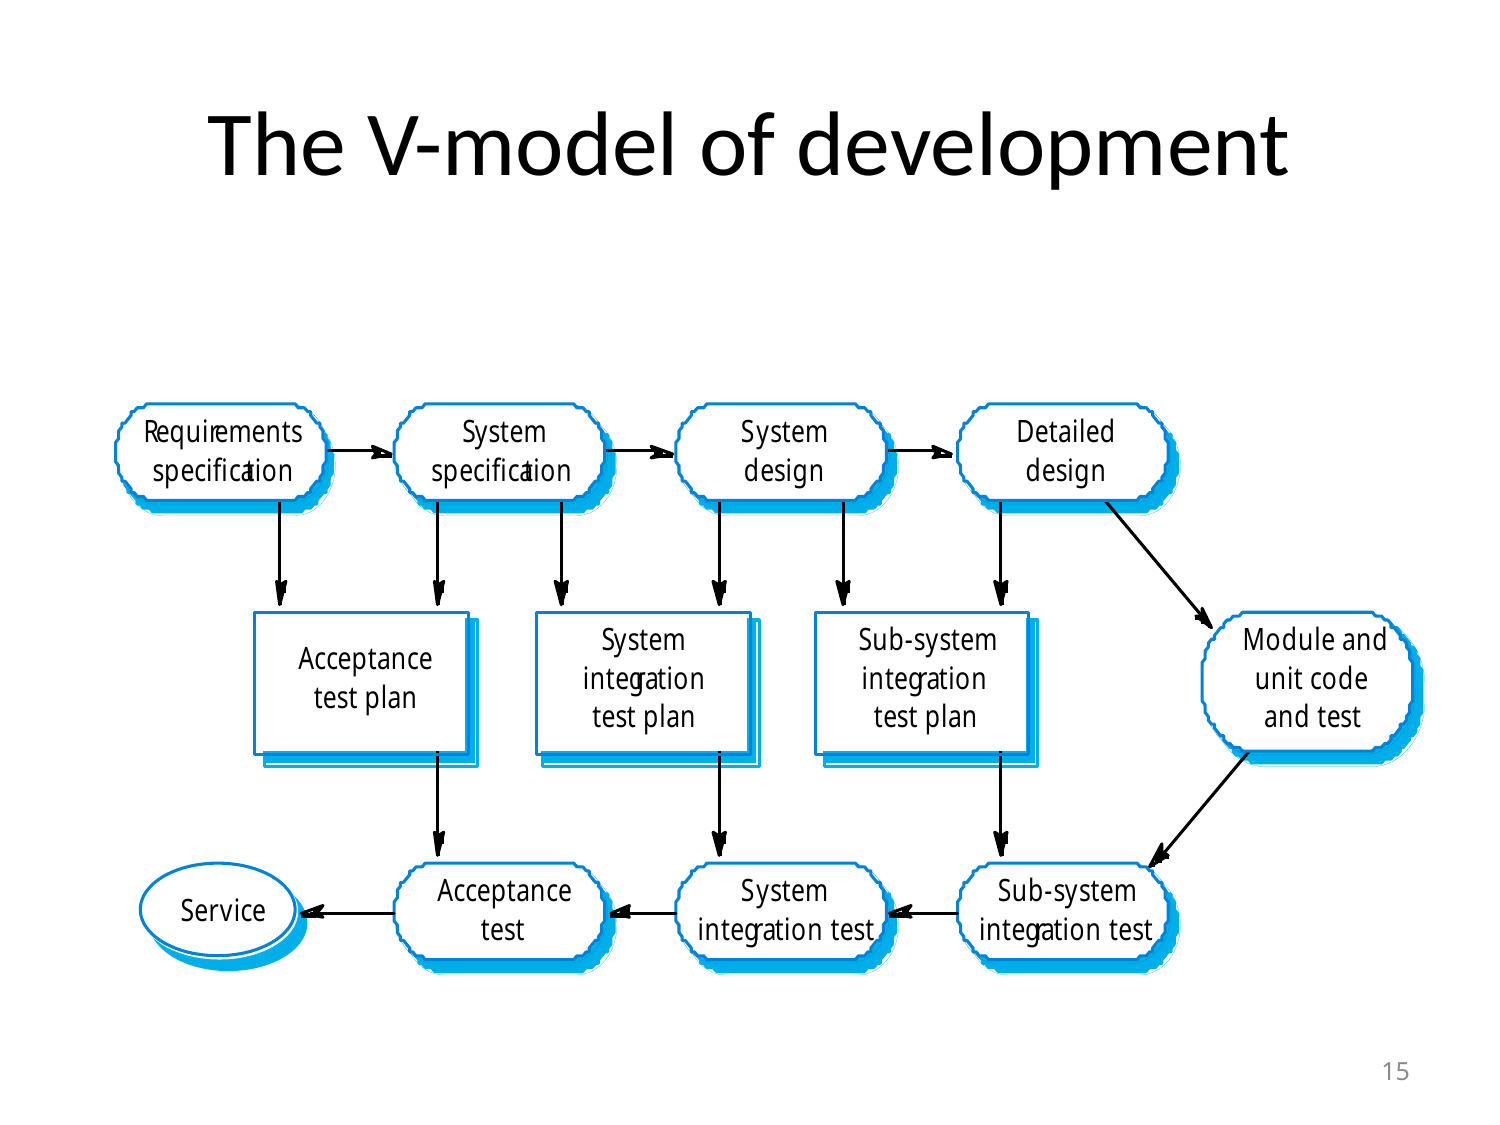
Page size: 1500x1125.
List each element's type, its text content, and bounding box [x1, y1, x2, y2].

slide_number 15 [1074, 1042, 1425, 1103]
picture [112, 399, 1426, 976]
title The V-model of development [75, 45, 1425, 233]
